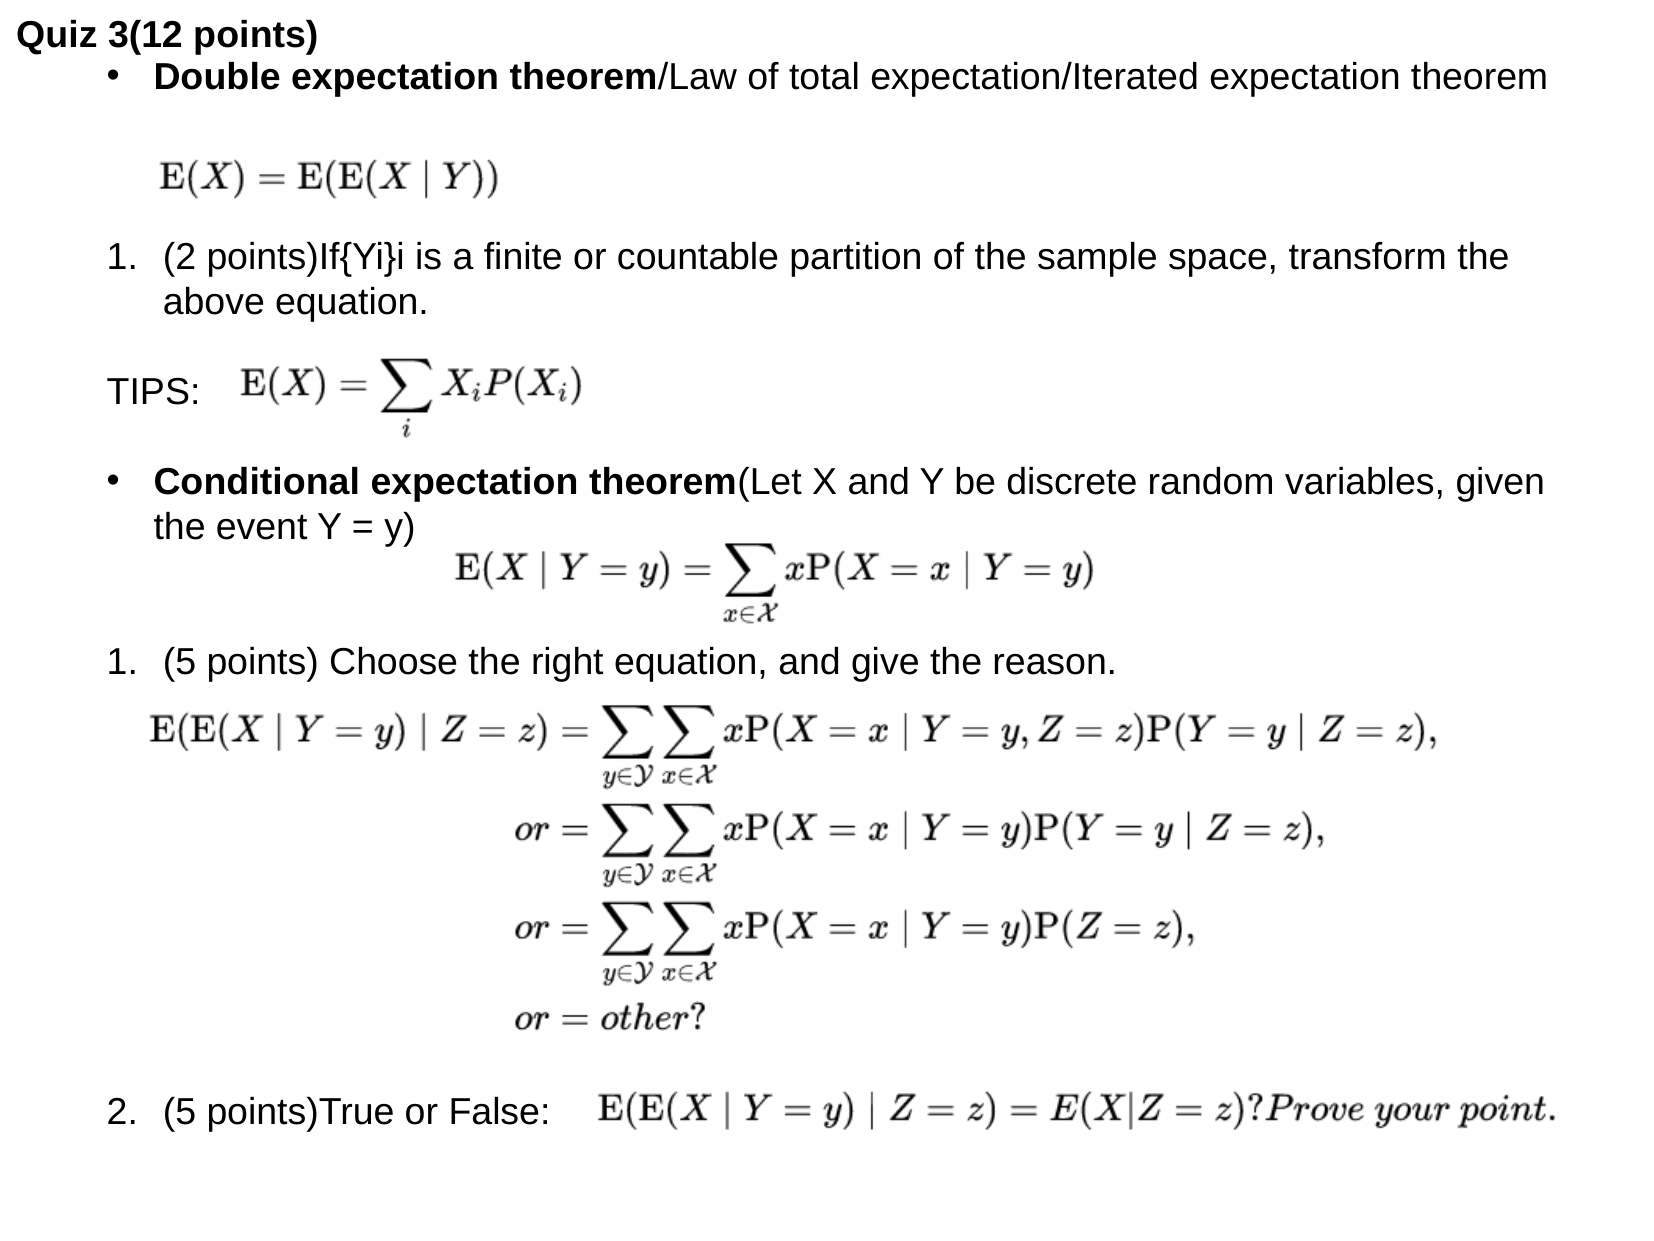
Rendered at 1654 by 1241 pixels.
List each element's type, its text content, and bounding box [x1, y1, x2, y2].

picture [139, 690, 1457, 1065]
text_box Double expectation theorem/Law of total expectation/Iterated expectation theorem (2 points)If{Yi}i is a finite or countable partition of the sample space, transform the above equation. TIPS: Conditional expectation theorem(Let X and Y be discrete random variables, given the event Y = y) (5 points) Choose the right equation, and give the reason. (5 points)True or False: [91, 0, 1593, 1230]
picture [433, 513, 1115, 644]
text_box Quiz 3(12 points) [1, 2, 334, 62]
picture [557, 1066, 1616, 1158]
picture [114, 119, 540, 227]
picture [216, 333, 615, 452]
